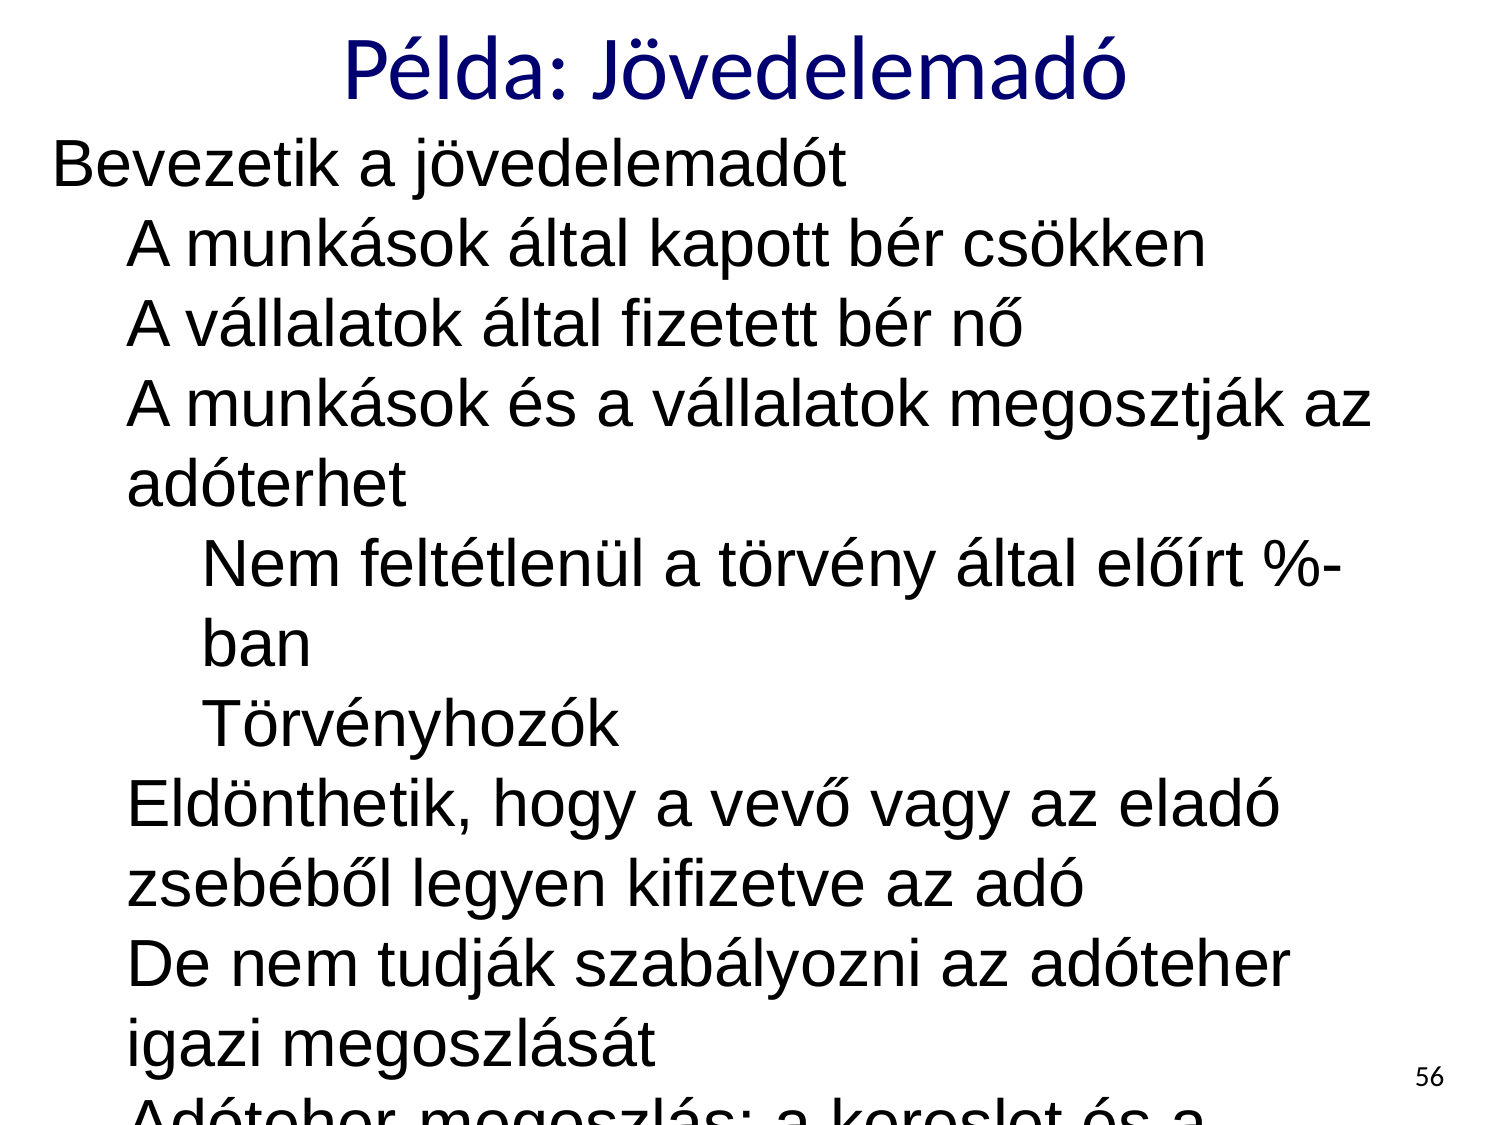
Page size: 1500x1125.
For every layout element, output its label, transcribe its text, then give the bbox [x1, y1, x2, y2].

title Példa: Jövedelemadó [205, 0, 1268, 175]
list Bevezetik a jövedelemadót A munkások által kapott bér csökken A vállalatok által fizetett bér nő A munkások és a vállalatok megosztják az adóterhet Nem feltétlenül a törvény által előírt %-ban Törvényhozók Eldönthetik, hogy a vevő vagy az eladó zsebéből legyen kifizetve az adó De nem tudják szabályozni az adóteher igazi megoszlását Adóteher-megoszlás: a kereslet és a kínálat ereje [36, 112, 1437, 1000]
slide_number 56 [1400, 1050, 1500, 1110]
